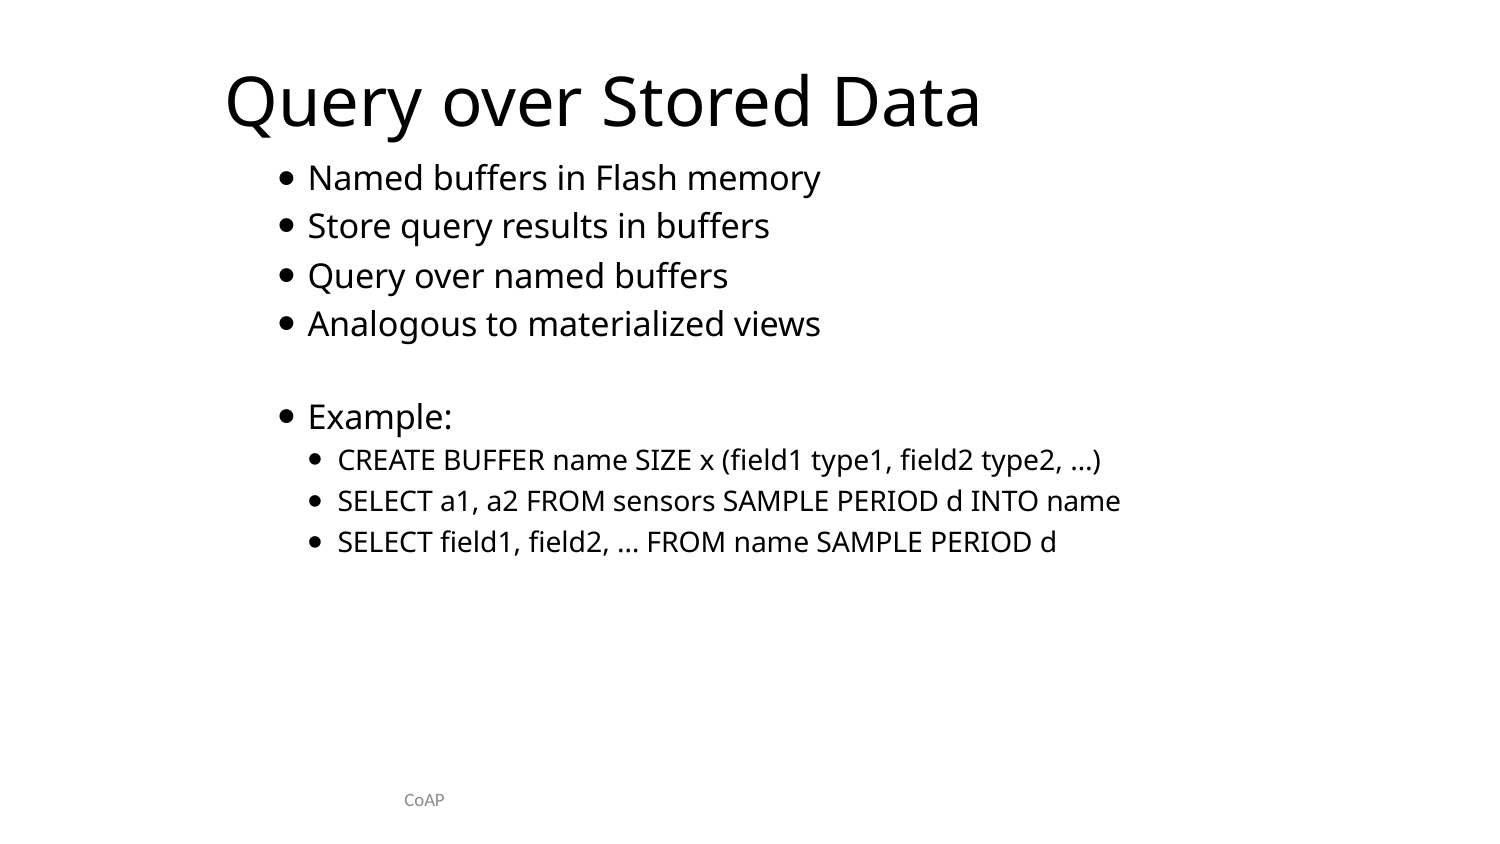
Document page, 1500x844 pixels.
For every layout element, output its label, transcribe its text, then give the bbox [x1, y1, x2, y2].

footer CoAP [276, 559, 572, 844]
text_box Named buffers in Flash memory Store query results in buffers Query over named buffers Analogous to materialized views Example: CREATE BUFFER name SIZE x (field1 type1, field2 type2, …) SELECT a1, a2 FROM sensors SAMPLE PERIOD d INTO name SELECT field1, field2, … FROM name SAMPLE PERIOD d [276, 155, 1159, 559]
title Query over Stored Data [223, 3, 1104, 170]
